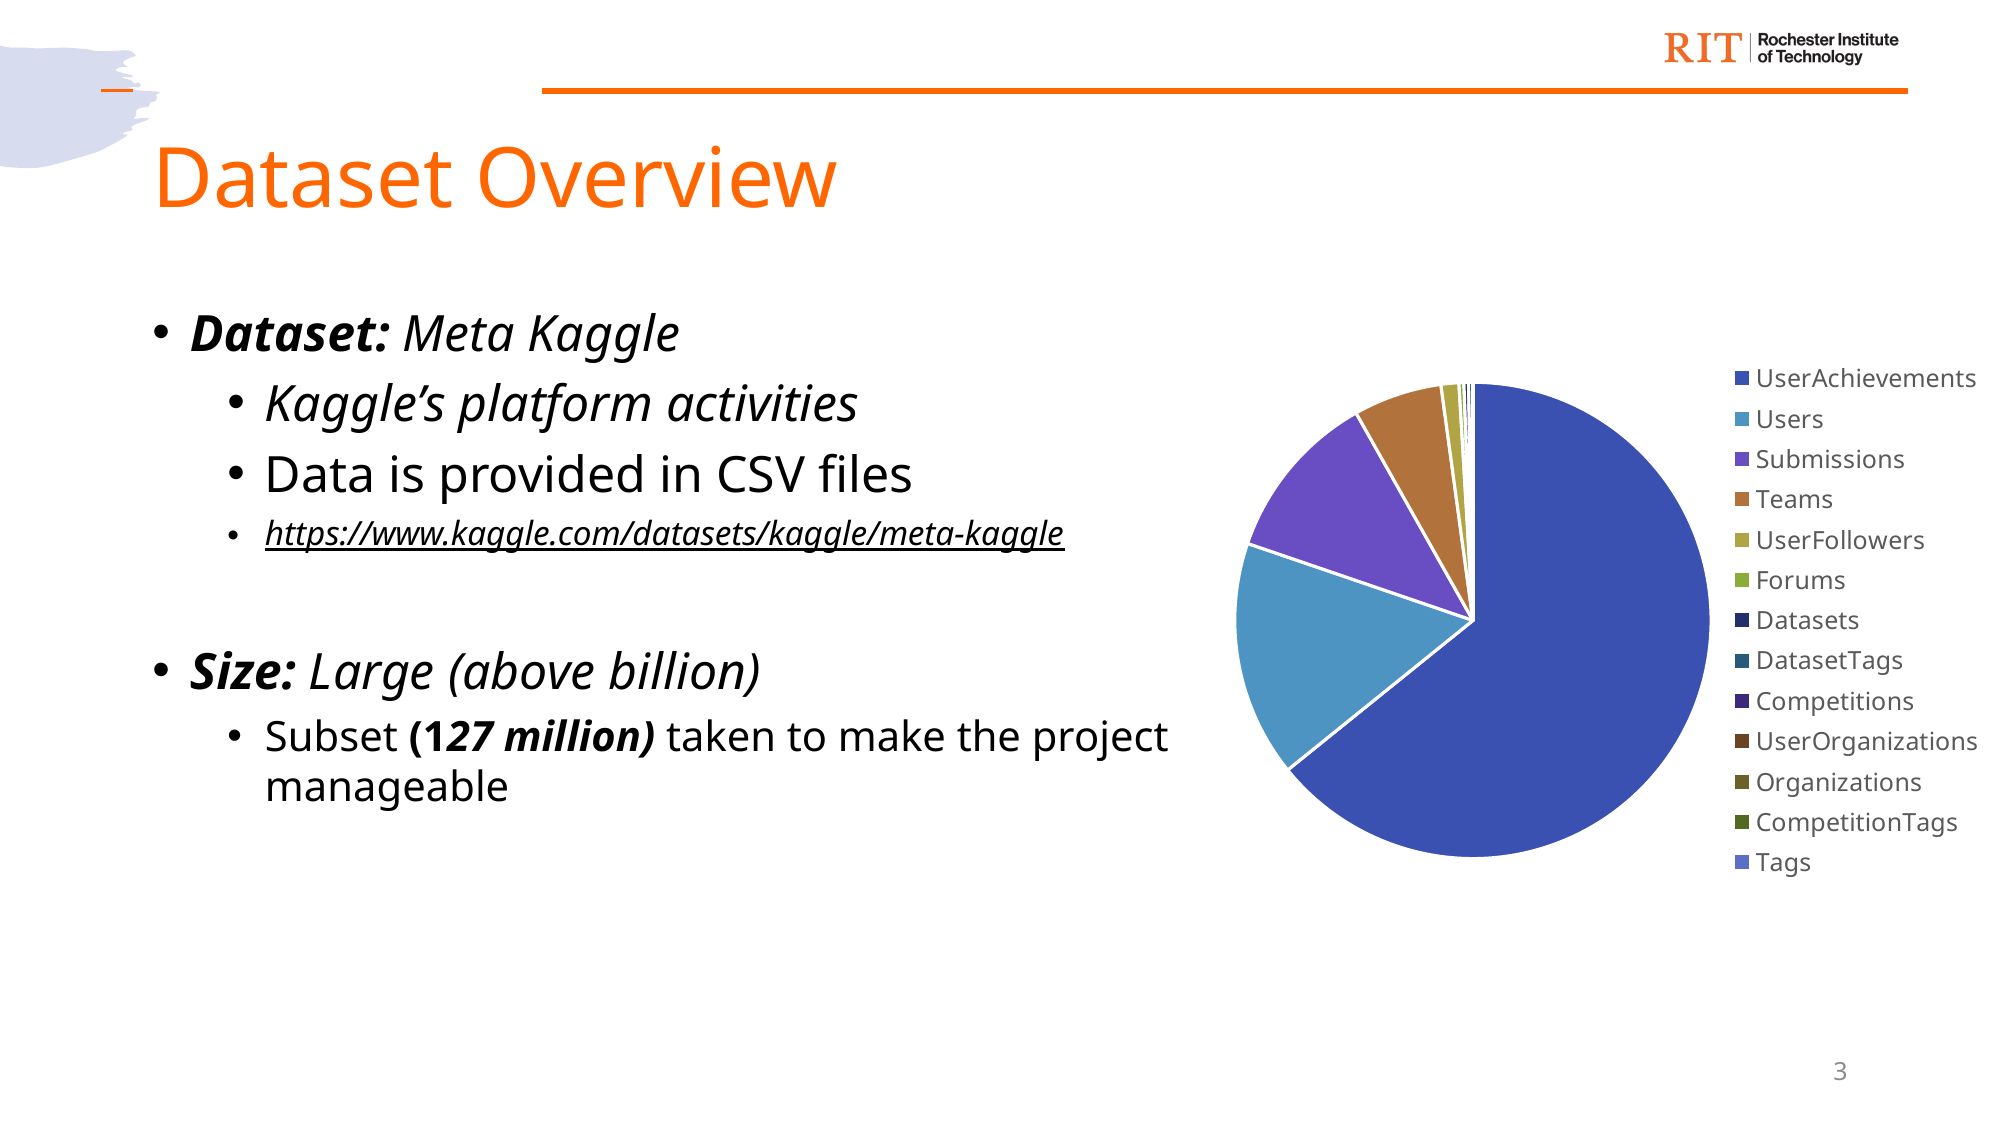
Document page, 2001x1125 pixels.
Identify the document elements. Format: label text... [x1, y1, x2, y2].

picture [1655, 27, 1908, 69]
chart [1219, 280, 2000, 961]
title Dataset Overview [137, 90, 1863, 272]
slide_number 3 [1412, 1042, 1863, 1103]
list Dataset: Meta Kaggle Kaggle’s platform activities Data is provided in CSV files https://www.kaggle.com/datasets/kaggle/meta-kaggle Size: Large (above billion) Subset (127 million) taken to make the project manageable [137, 293, 1220, 1042]
